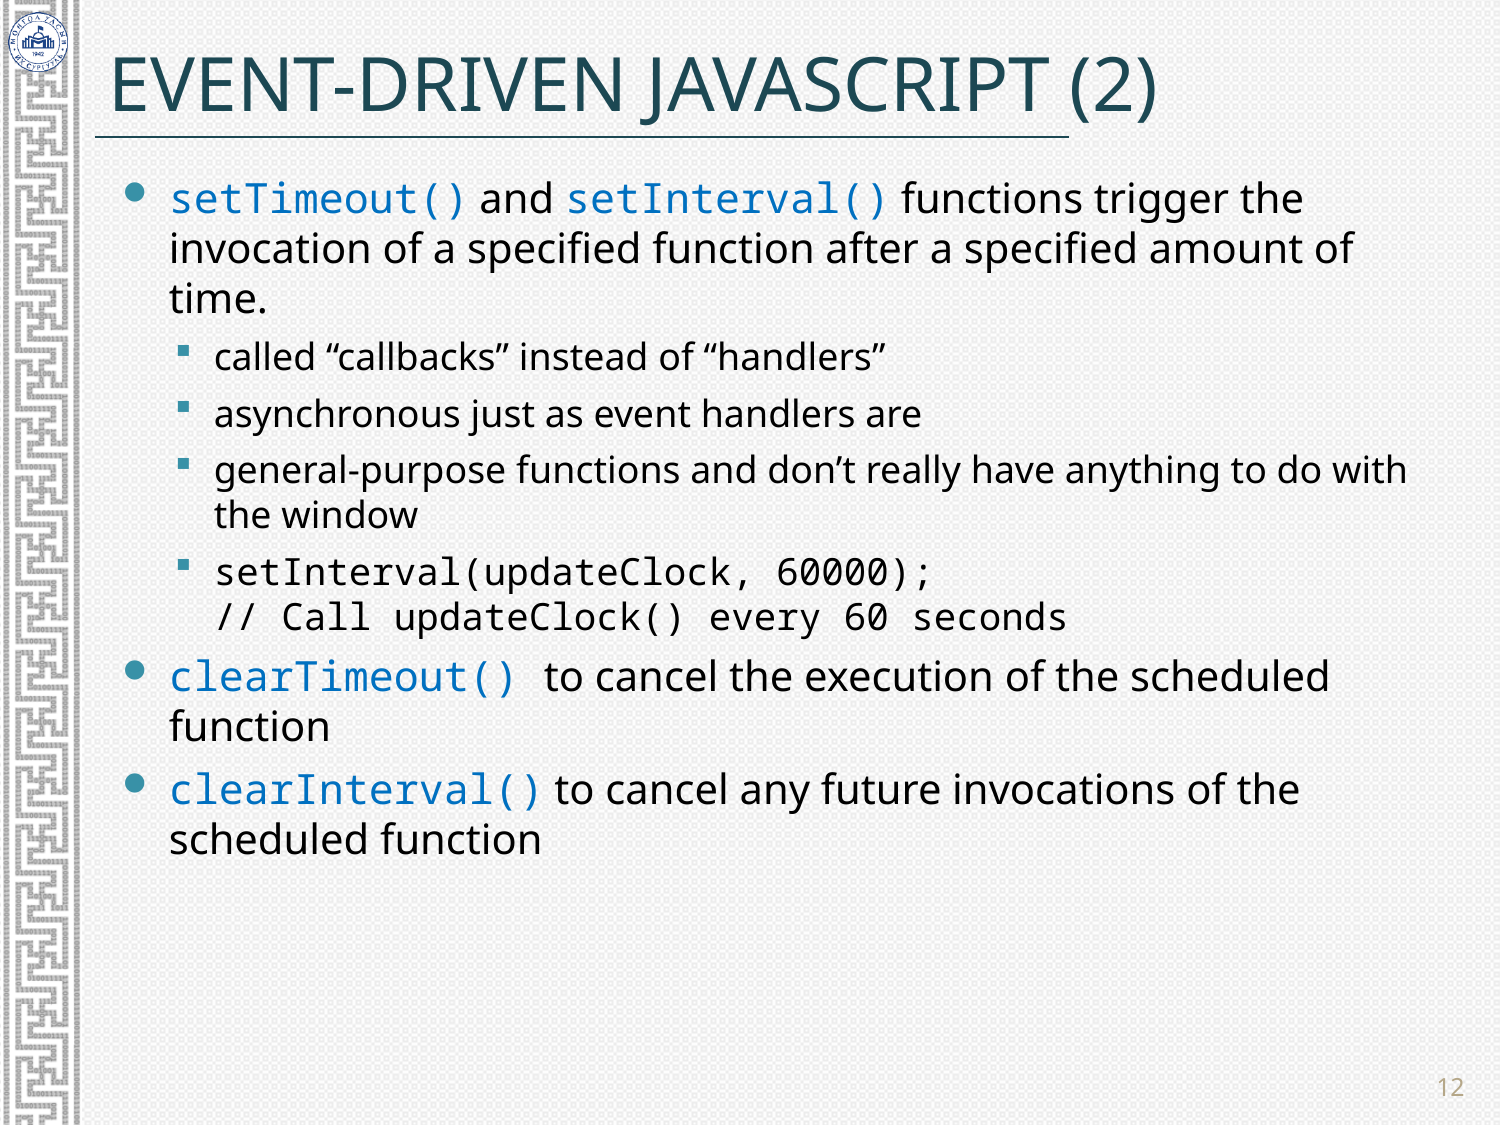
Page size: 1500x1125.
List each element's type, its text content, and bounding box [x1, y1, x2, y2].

list setTimeout() and setInterval() functions trigger the invocation of a specified function after a specified amount of time. called “callbacks” instead of “handlers” asynchronous just as event handlers are general-purpose functions and don’t really have anything to do with the window setInterval(updateClock, 60000); // Call updateClock() every 60 seconds clearTimeout() to cancel the execution of the scheduled function clearInterval() to cancel any future invocations of the scheduled function [93, 163, 1477, 1055]
title Event-Driven JavaScript (2) [93, 11, 1477, 153]
slide_number 12 [1413, 1066, 1488, 1113]
picture [1, 0, 82, 1125]
